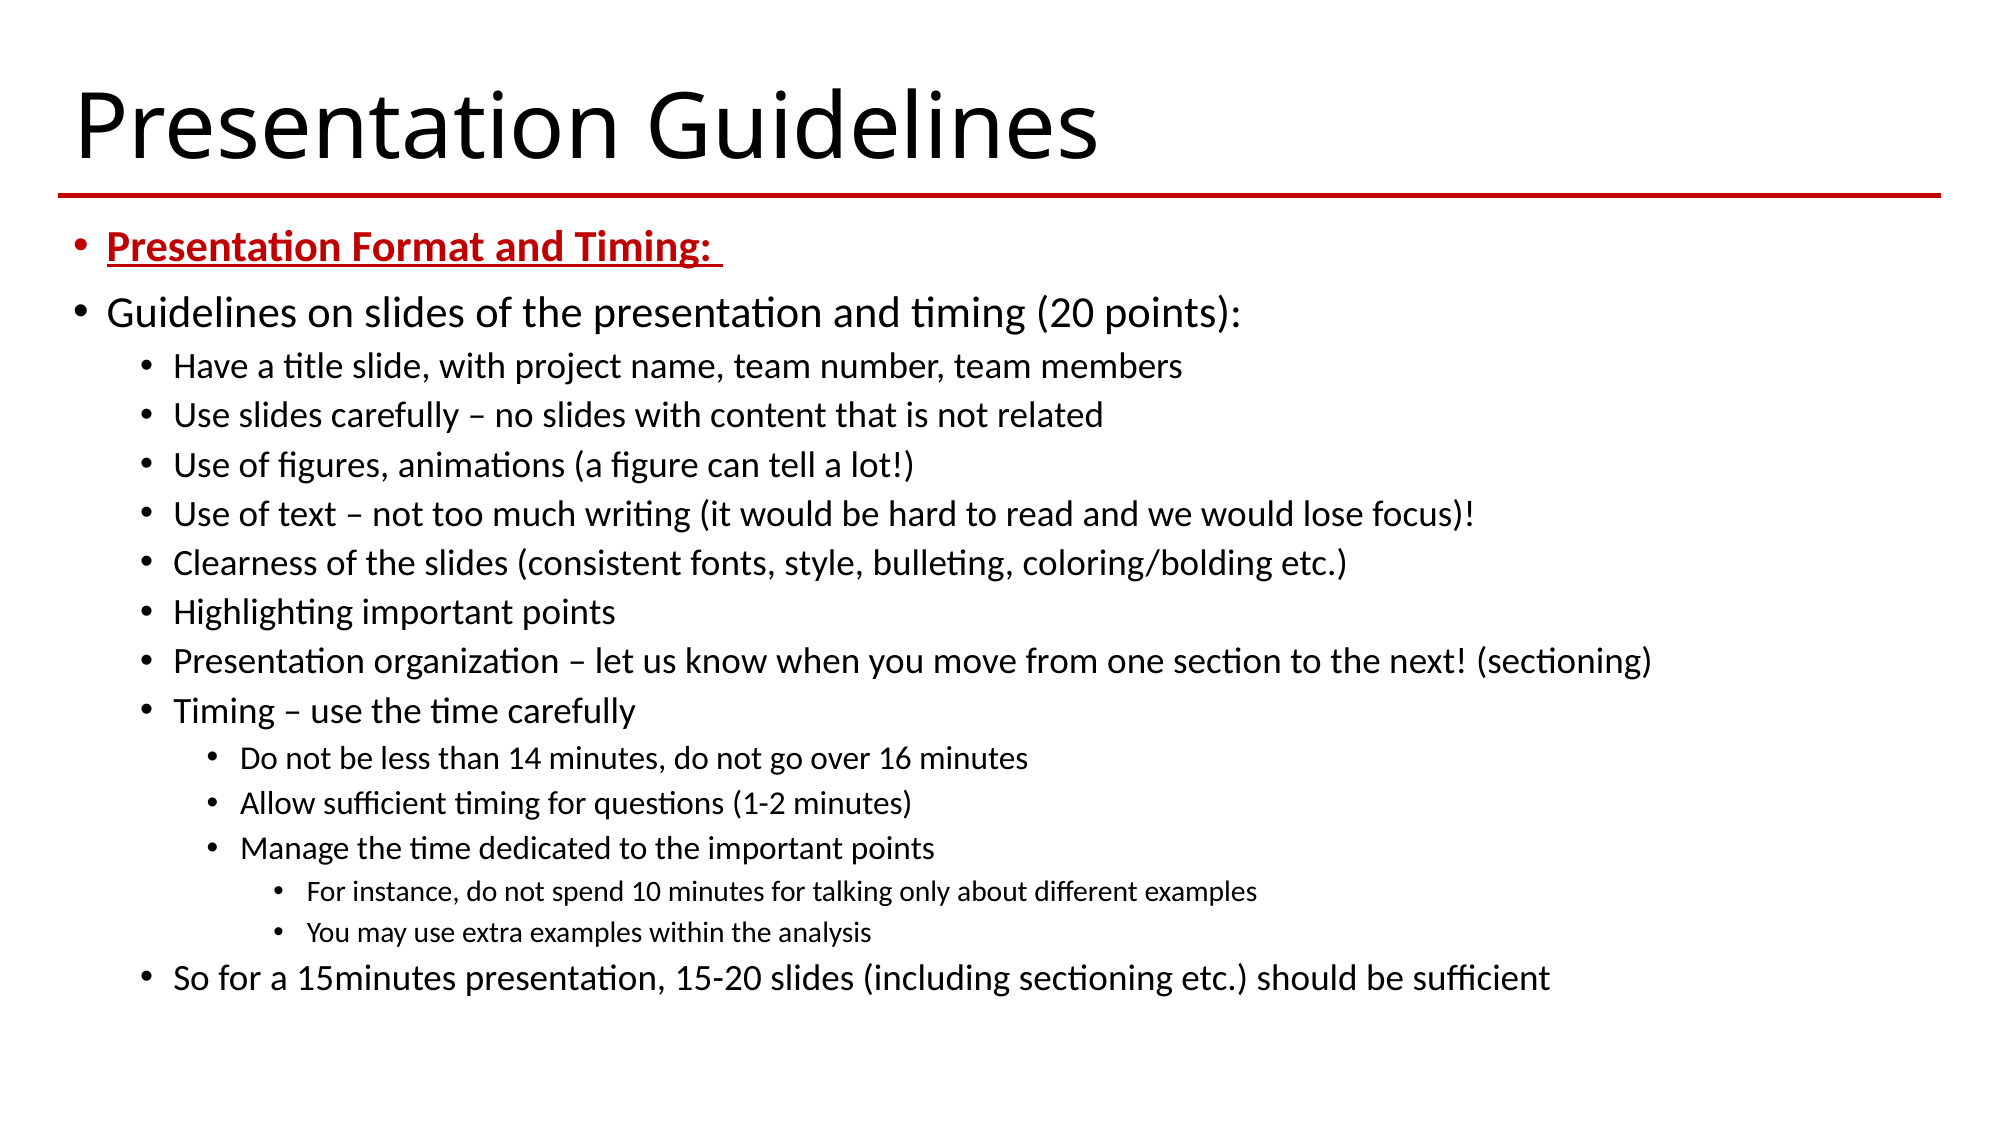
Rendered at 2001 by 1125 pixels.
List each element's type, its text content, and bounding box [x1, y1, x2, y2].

title Presentation Guidelines [58, 59, 1942, 198]
list Presentation Format and Timing: Guidelines on slides of the presentation and timing (20 points): Have a title slide, with project name, team number, team members Use slides carefully – no slides with content that is not related Use of figures, animations (a figure can tell a lot!) Use of text – not too much writing (it would be hard to read and we would lose focus)! Clearness of the slides (consistent fonts, style, bulleting, coloring/bolding etc.) Highlighting important points Presentation organization – let us know when you move from one section to the next! (sectioning) Timing – use the time carefully Do not be less than 14 minutes, do not go over 16 minutes Allow sufficient timing for questions (1-2 minutes) Manage the time dedicated to the important points For instance, do not spend 10 minutes for talking only about different examples You may use extra examples within the analysis So for a 15minutes presentation, 15-20 slides (including sectioning etc.) should be sufficient [58, 215, 1942, 1014]
